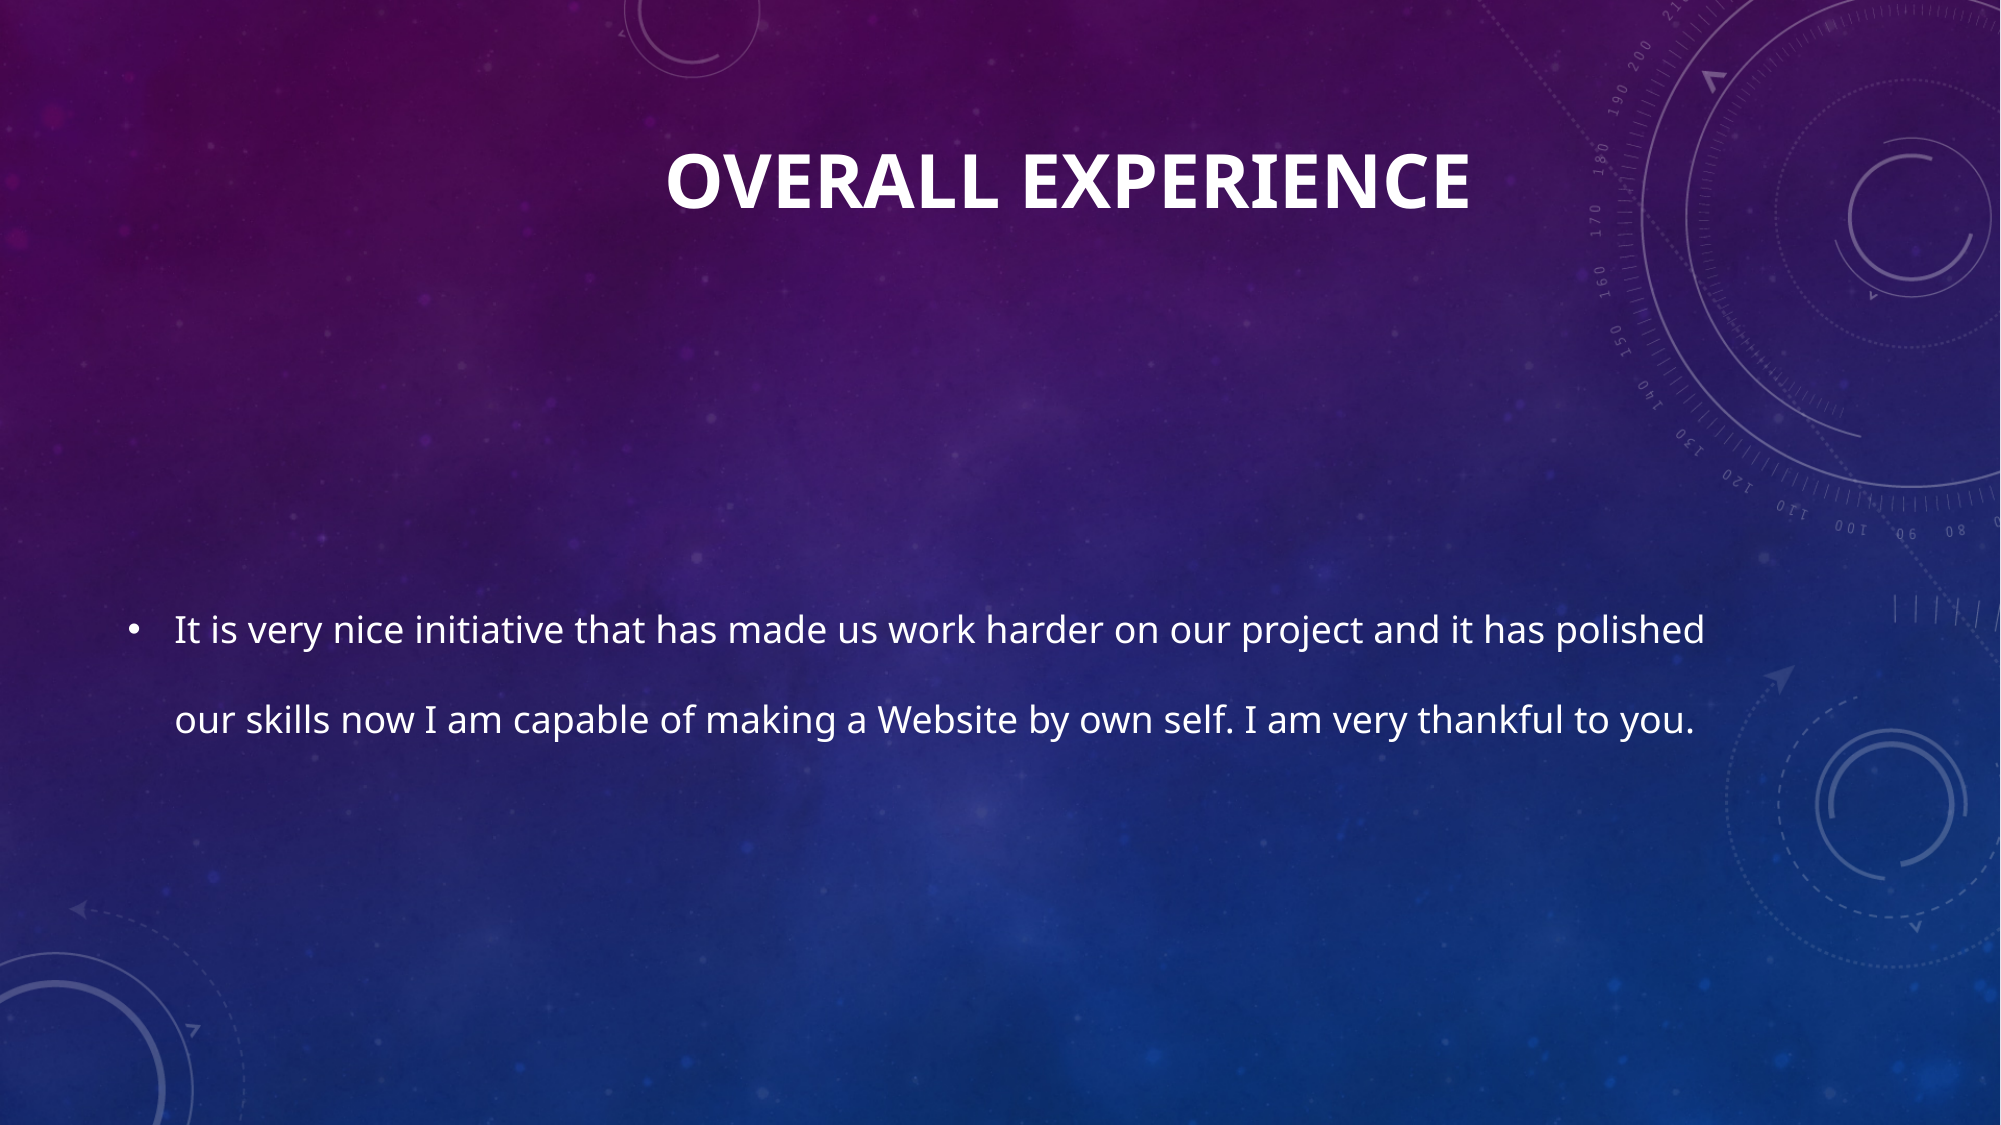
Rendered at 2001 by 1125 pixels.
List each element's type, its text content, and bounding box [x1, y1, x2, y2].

list It is very nice initiative that has made us work harder on our project and it has polished our skills now I am capable of making a Website by own self. I am very thankful to you. [112, 351, 1775, 950]
title OVERALL EXPERIENCE [649, 115, 2000, 333]
picture [0, 0, 2001, 1125]
